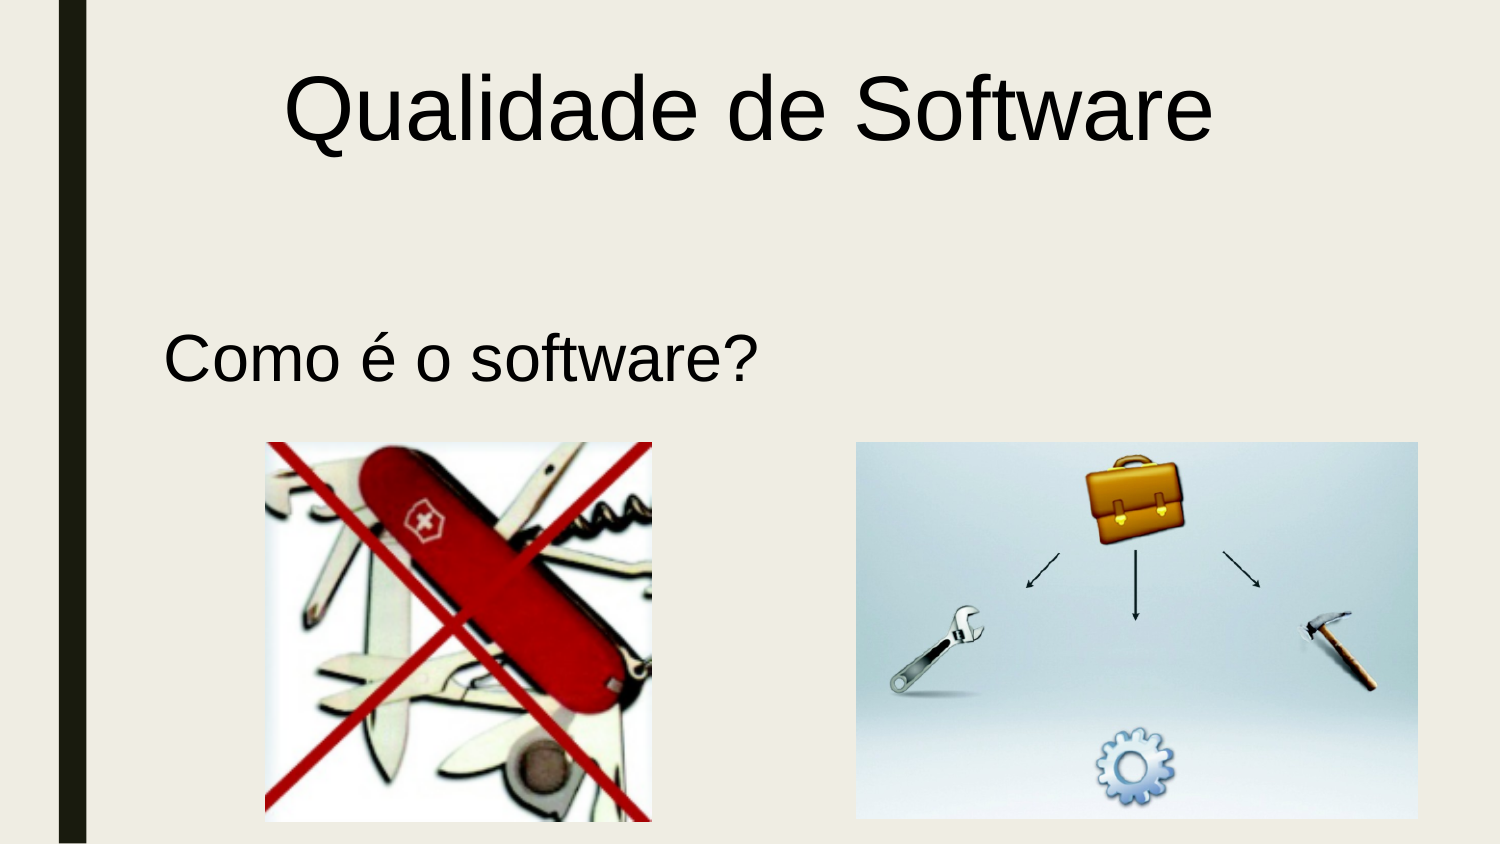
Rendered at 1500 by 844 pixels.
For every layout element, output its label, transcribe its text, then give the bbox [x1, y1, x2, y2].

picture [265, 442, 652, 822]
subtitle Como é o software? [126, 206, 1477, 696]
picture [856, 442, 1418, 819]
title Qualidade de Software [75, 33, 1425, 175]
